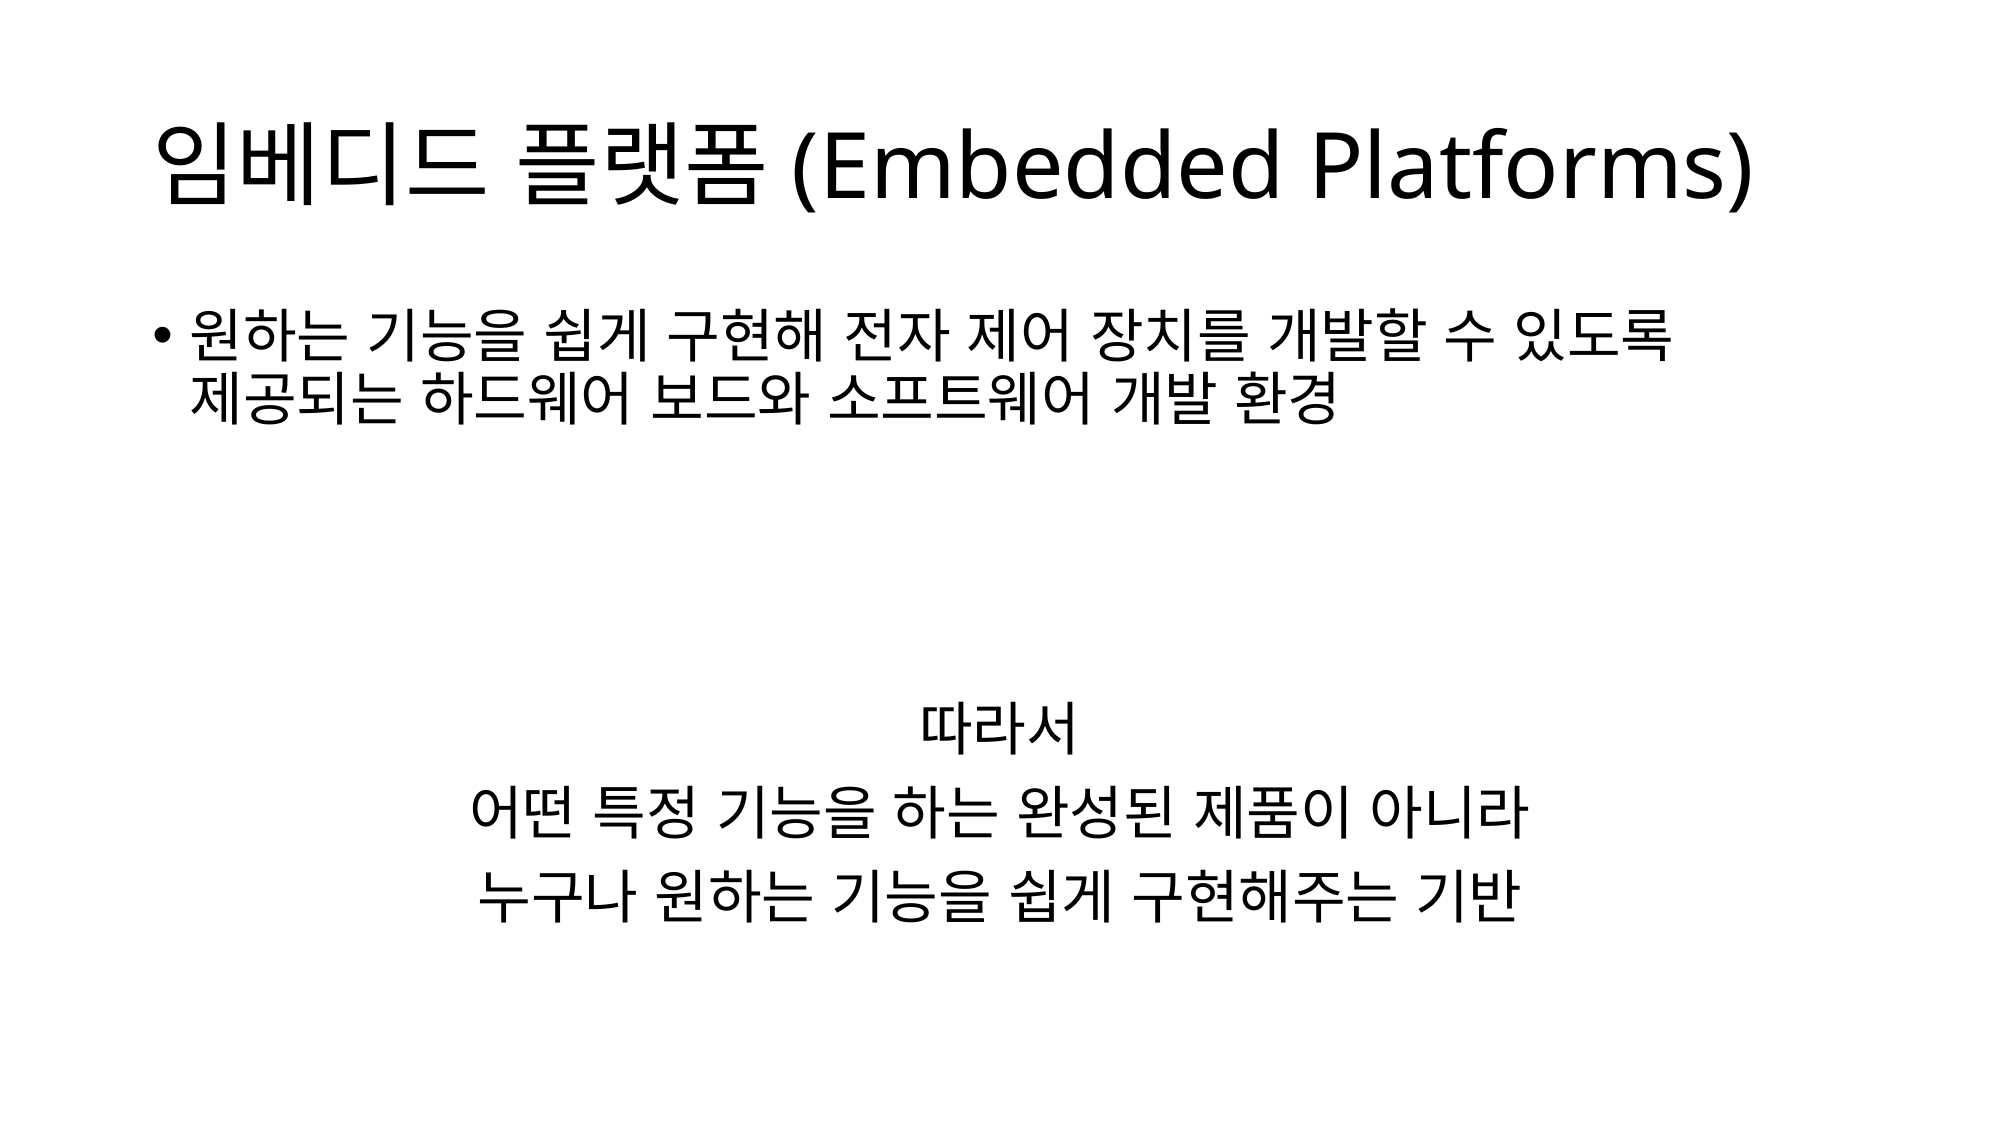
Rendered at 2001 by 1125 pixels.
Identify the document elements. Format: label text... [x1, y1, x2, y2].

title 임베디드 플랫폼(Embedded Platforms) [137, 59, 1863, 278]
text_box 따라서 어떤 특정 기능을 하는 완성된 제품이 아니라 누구나 원하는 기능을 쉽게 구현해주는 기반 [137, 693, 1863, 1047]
list 원하는 기능을 쉽게 구현해 전자 제어 장치를 개발할 수 있도록 제공되는 하드웨어 보드와 소프트웨어 개발 환경 [137, 299, 1863, 458]
